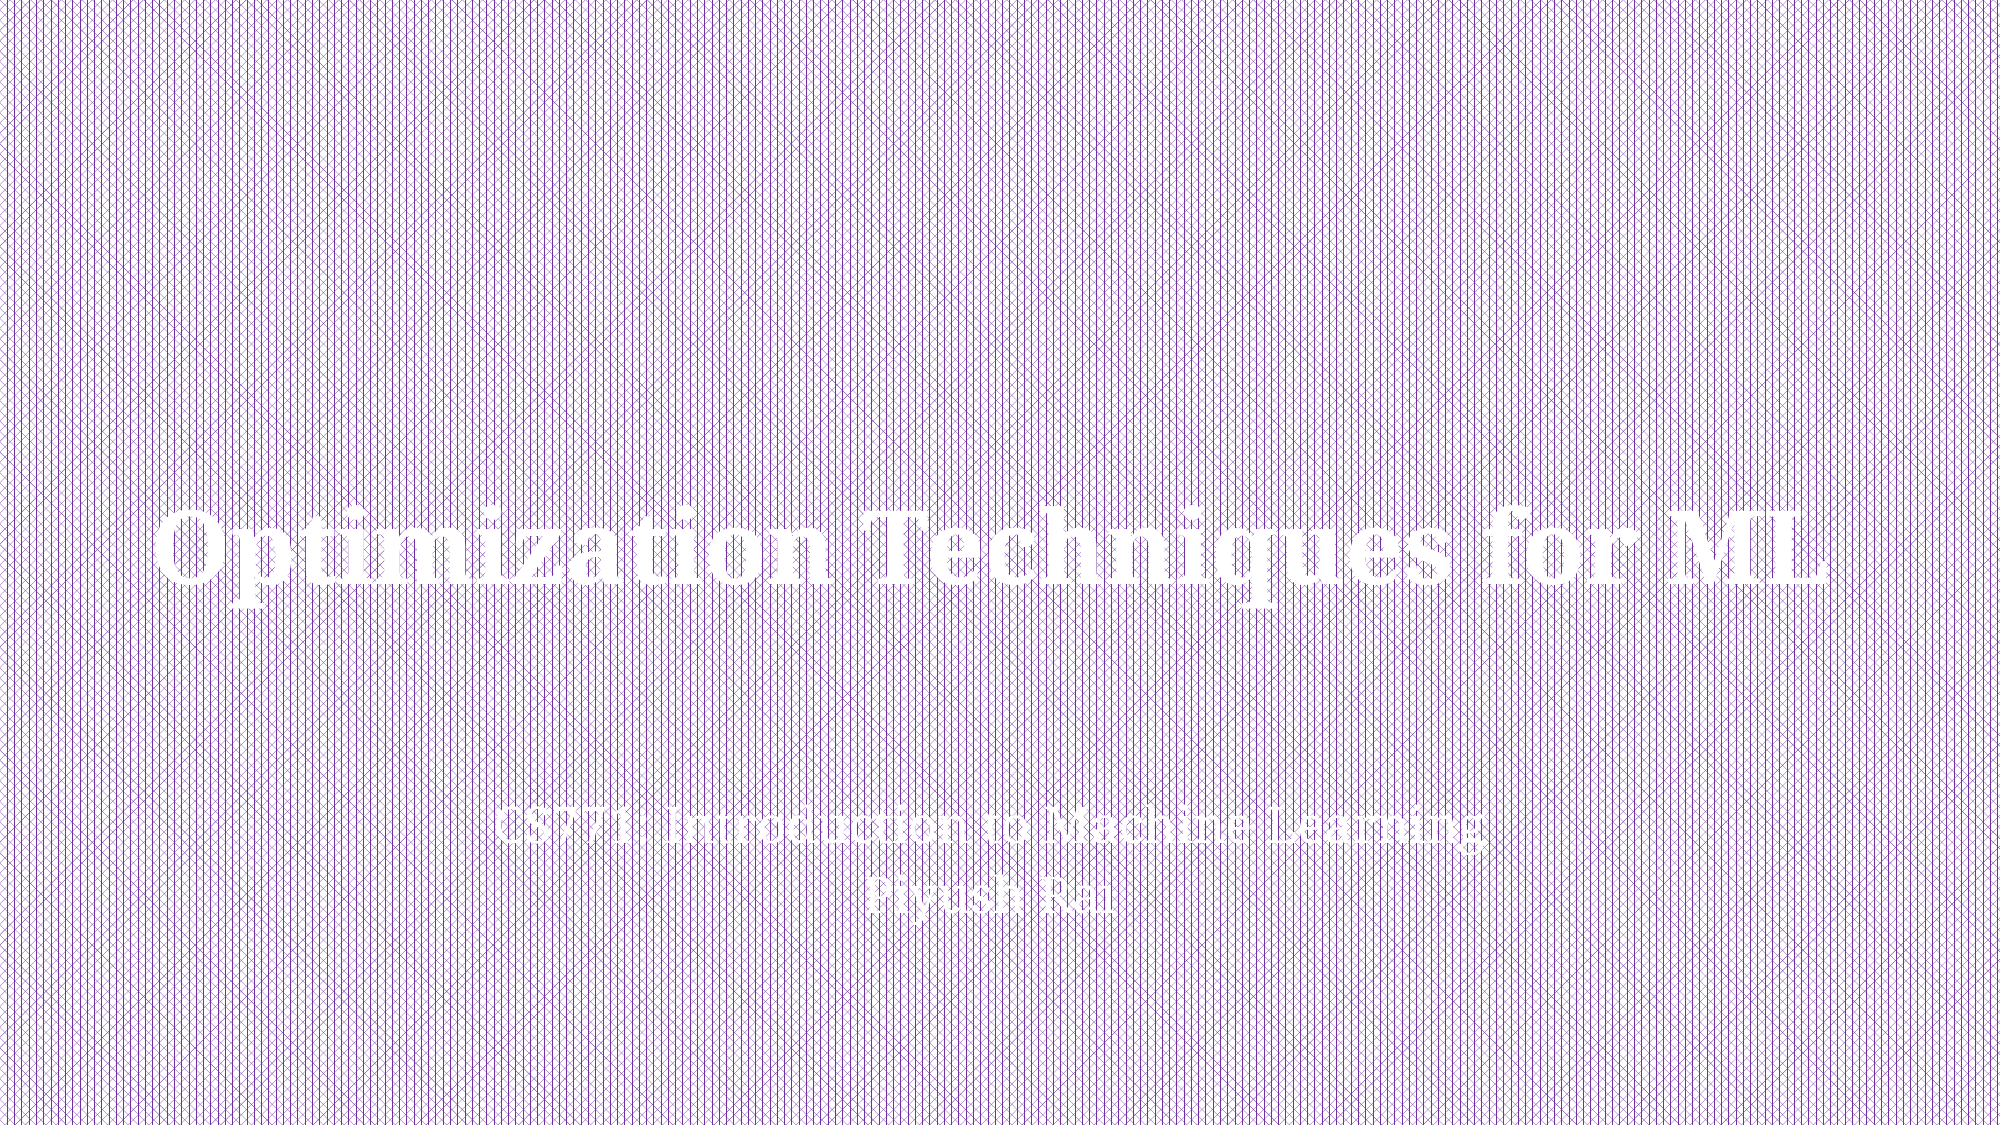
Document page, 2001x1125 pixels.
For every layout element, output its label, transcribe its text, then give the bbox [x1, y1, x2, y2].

subtitle CS771: Introduction to Machine Learning Piyush Rai [475, 792, 1506, 982]
title Optimization Techniques for ML [98, 466, 1883, 614]
